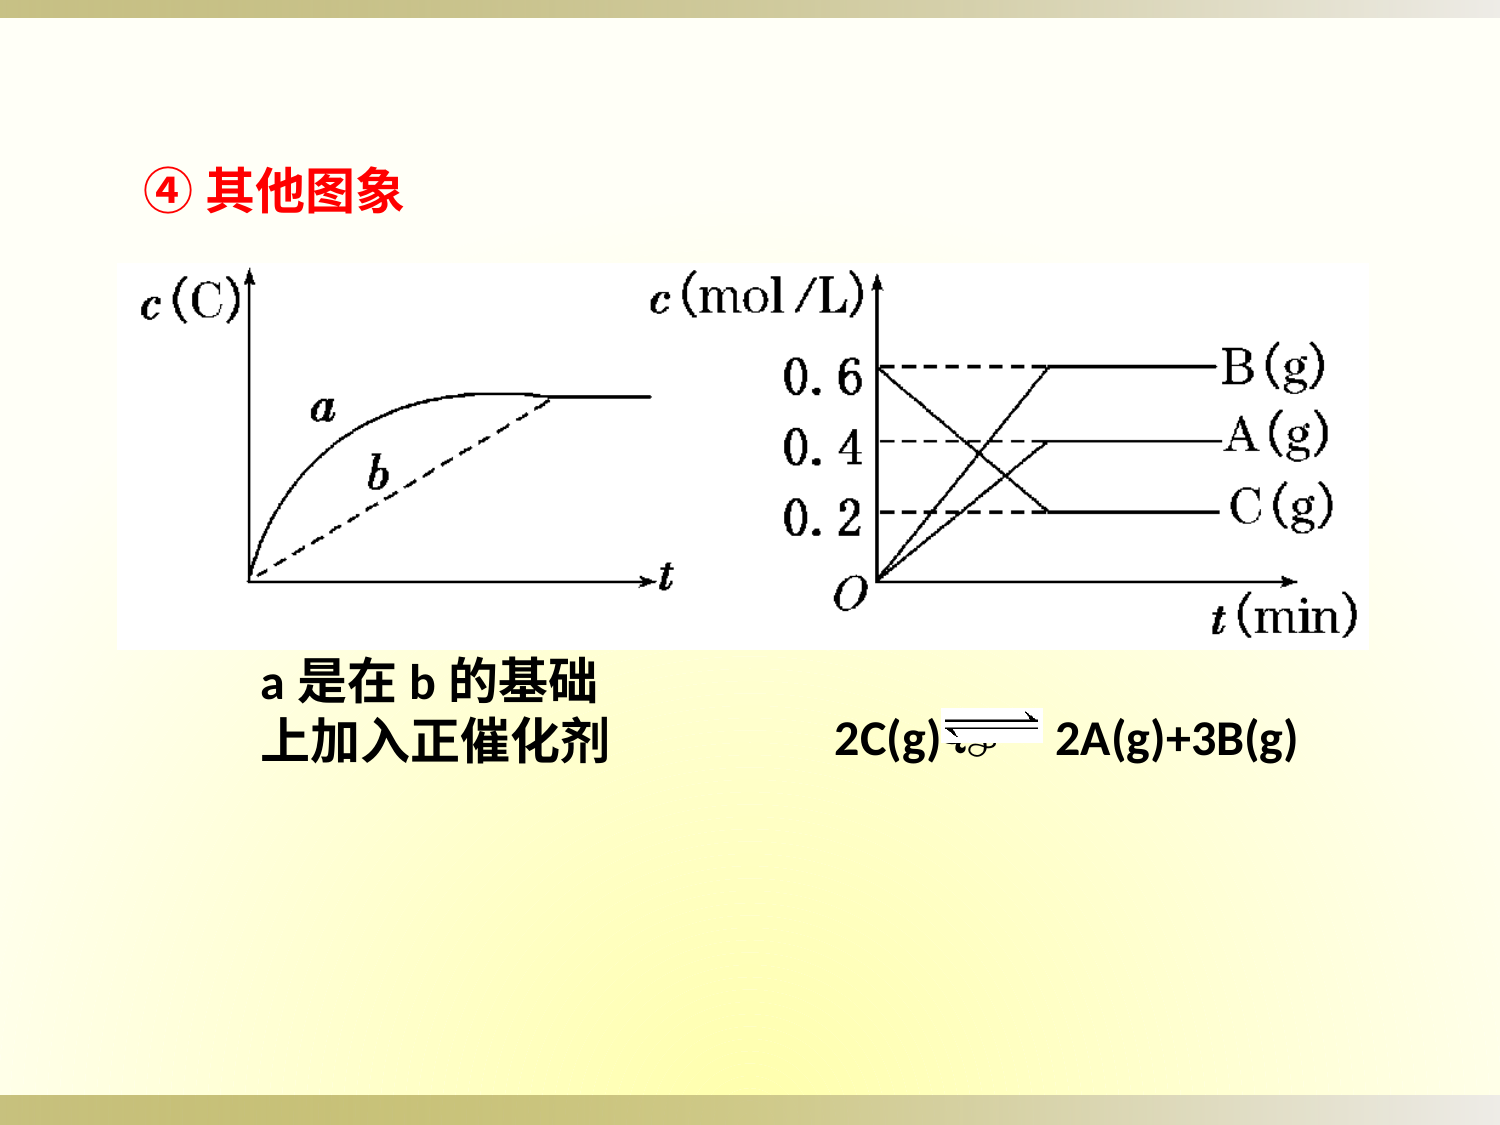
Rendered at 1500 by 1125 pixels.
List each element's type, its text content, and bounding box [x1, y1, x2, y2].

picture [940, 708, 1044, 744]
text_box a是在b的基础上加入正催化剂 [246, 658, 657, 778]
picture [116, 262, 1369, 651]
text_box 2C(g) 2A(g)+3B(g) [820, 658, 1336, 774]
text_box ④其他图象 [128, 152, 586, 228]
